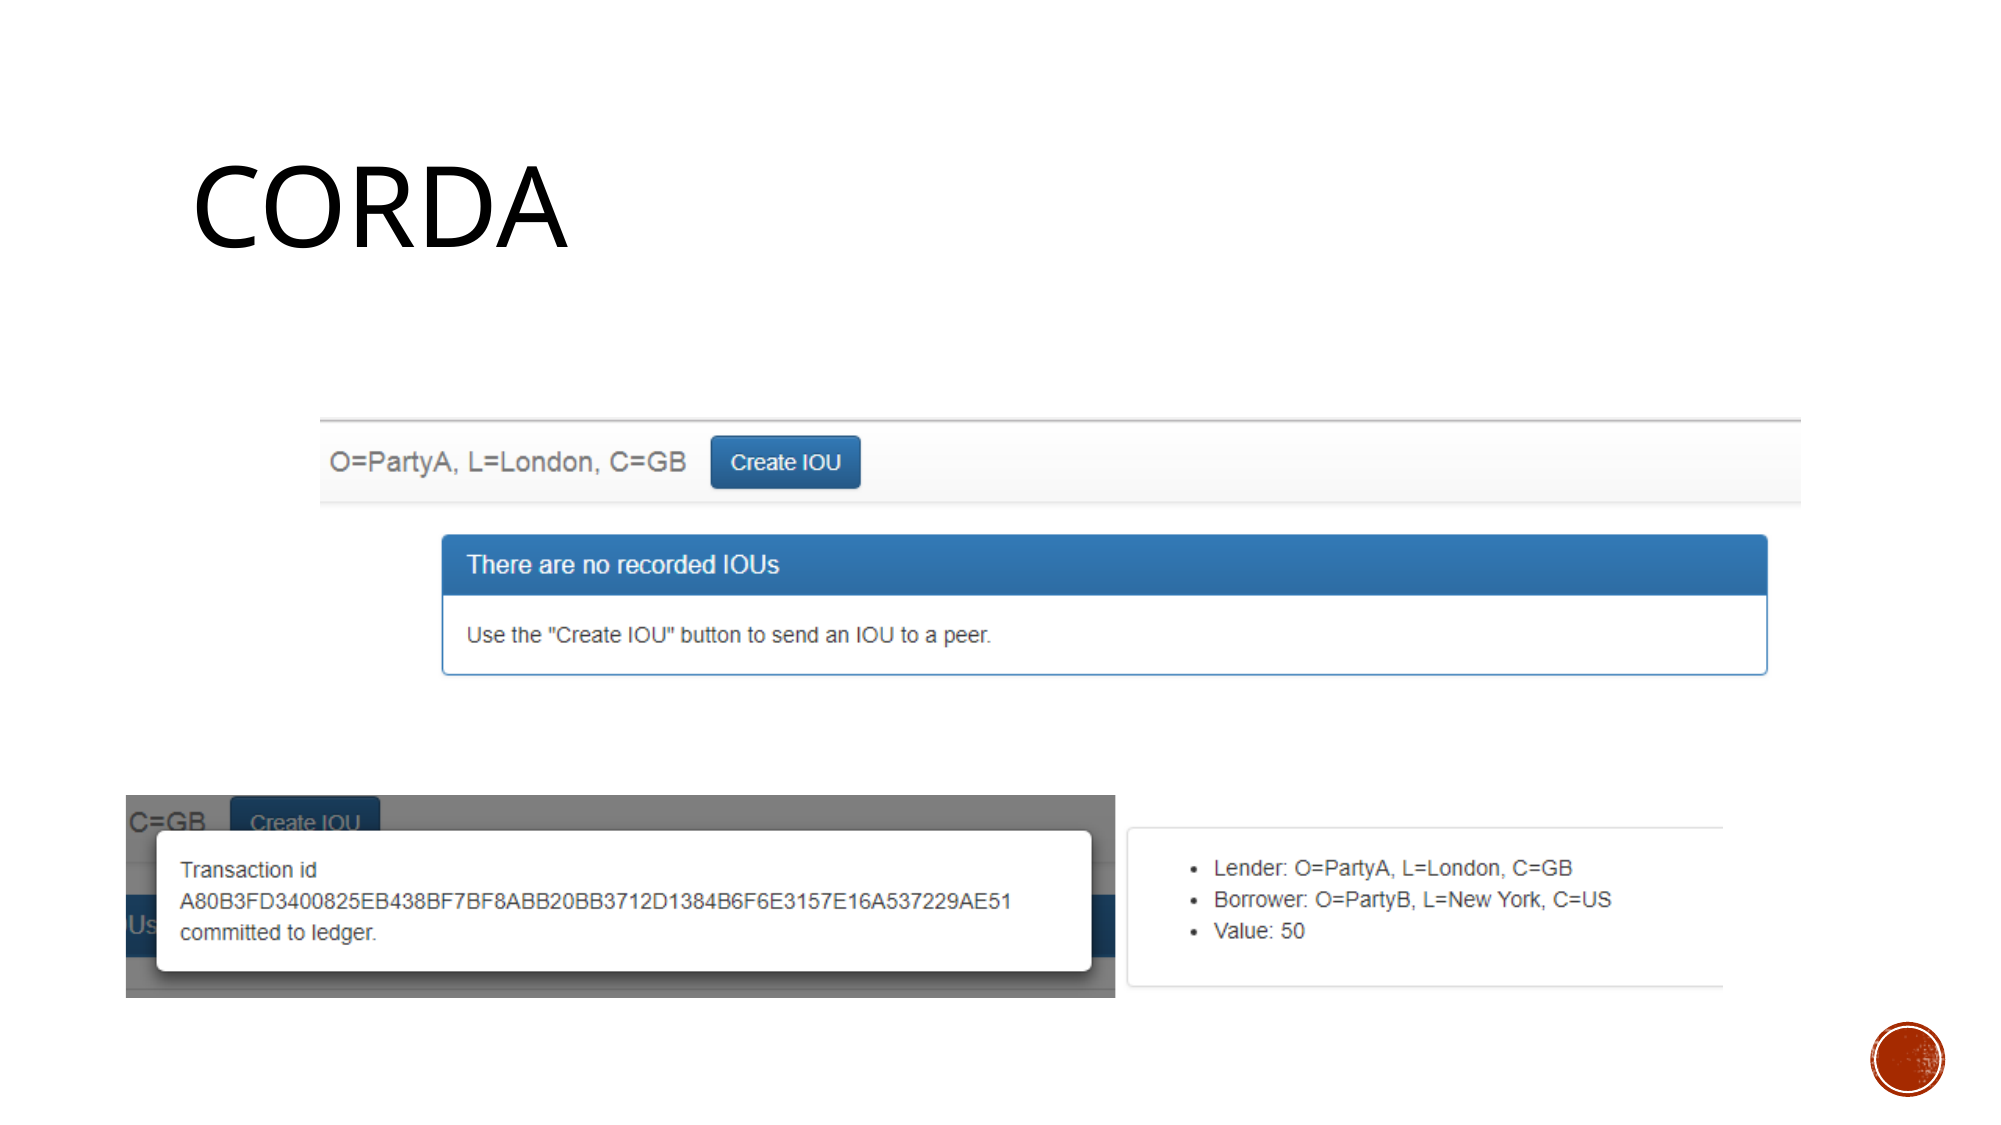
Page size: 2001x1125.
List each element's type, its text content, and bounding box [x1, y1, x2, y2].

title Corda [175, 79, 1826, 344]
picture [1119, 810, 1723, 1011]
picture [125, 795, 1116, 998]
picture [320, 417, 1801, 737]
